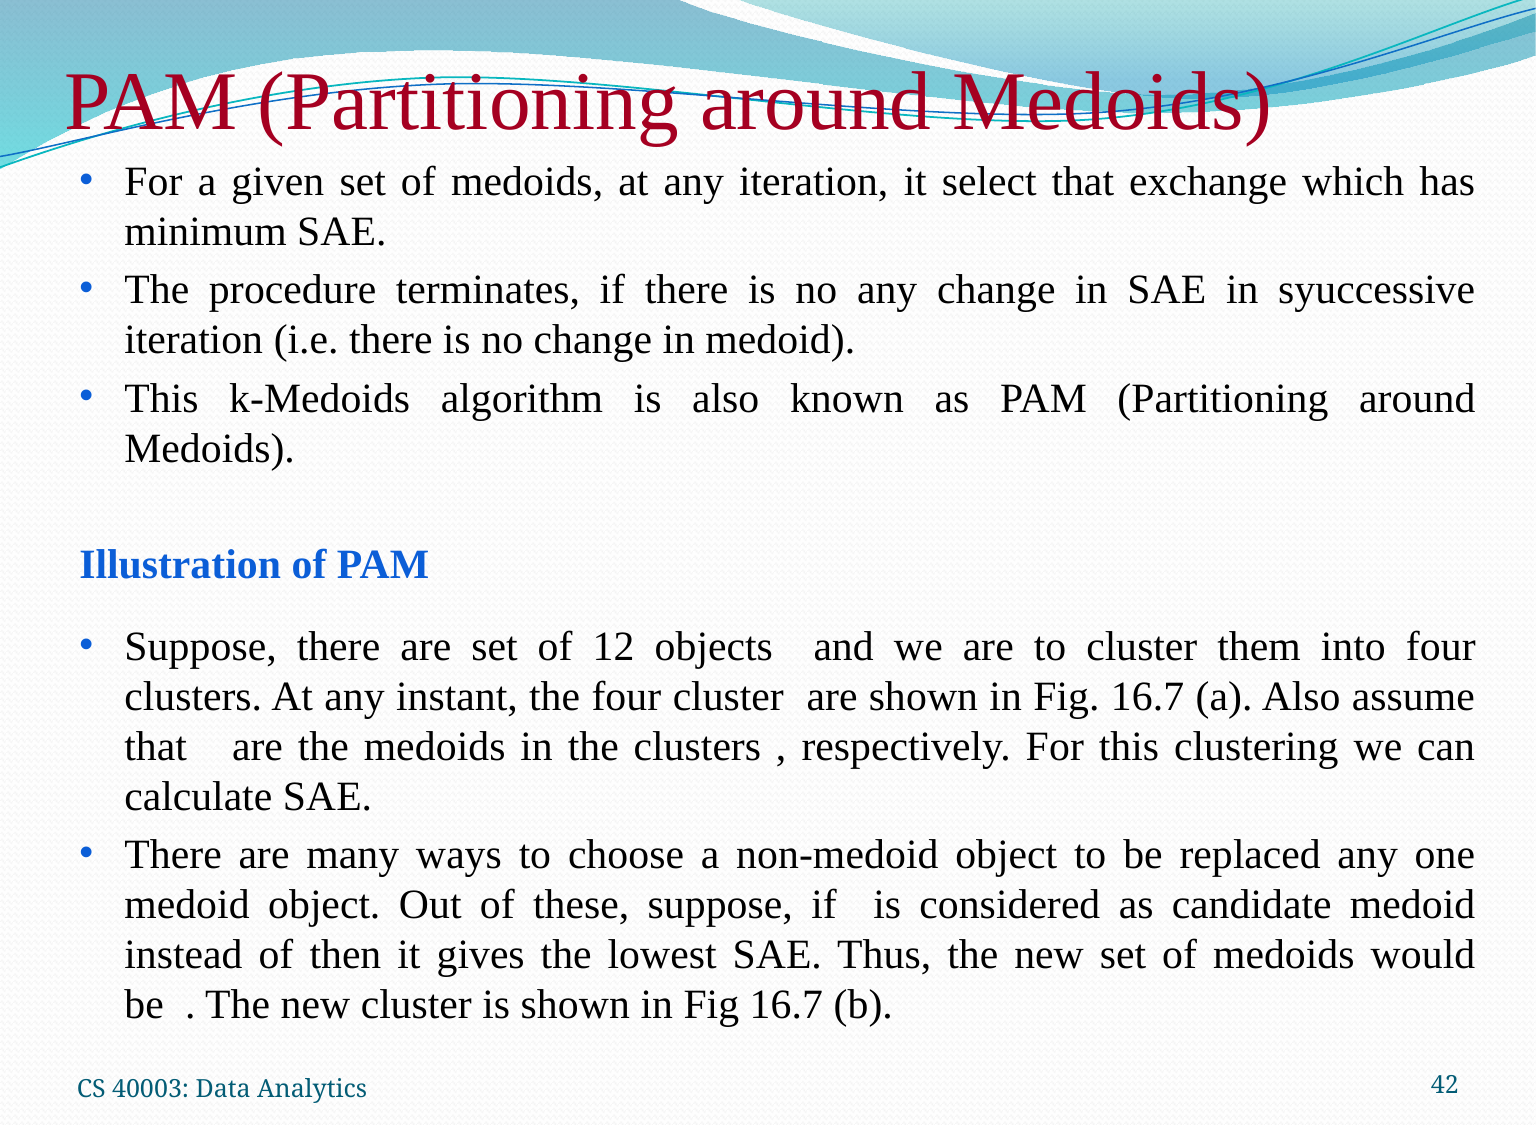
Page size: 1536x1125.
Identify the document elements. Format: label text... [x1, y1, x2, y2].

slide_number CS 40003: Data Analytics [76, 1042, 436, 1103]
title PAM (Partitioning around Medoids) [64, 20, 1447, 147]
slide_number 42 [1330, 1042, 1459, 1103]
